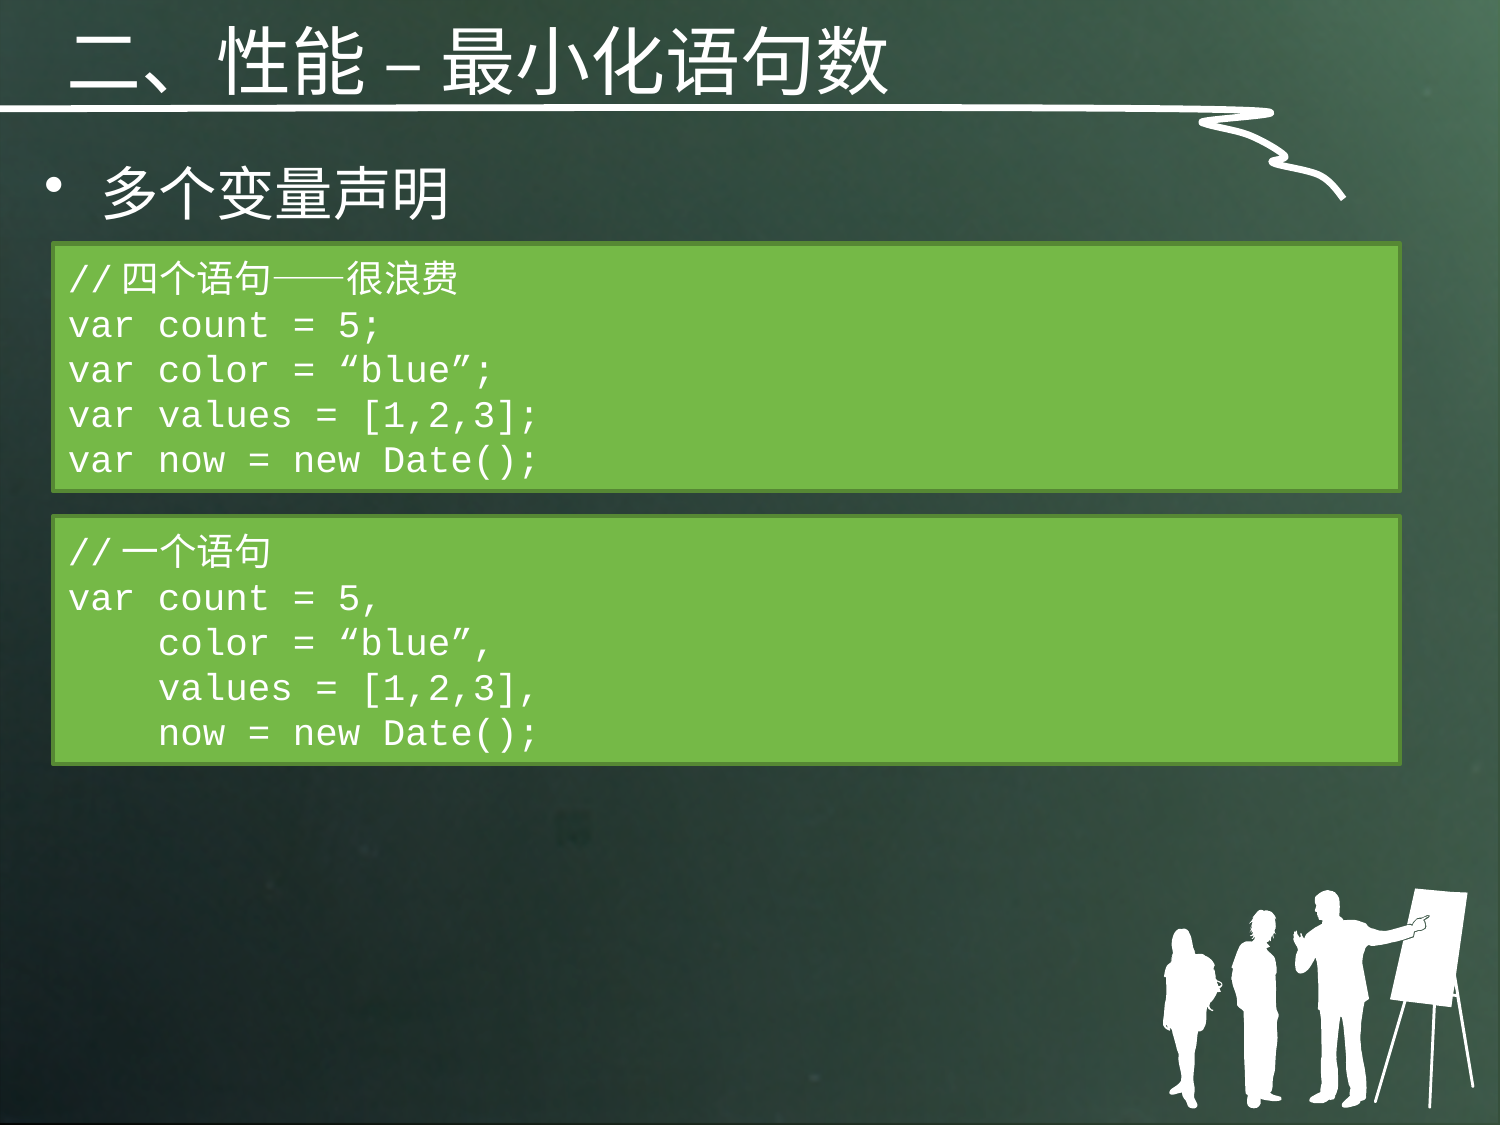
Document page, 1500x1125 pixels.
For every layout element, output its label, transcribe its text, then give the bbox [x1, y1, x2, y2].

text_box //一个语句 var count = 5, color = “blue”, values = [1,2,3], now = new Date(); [51, 514, 1402, 766]
text_box 多个变量声明 [29, 149, 1436, 232]
text_box //四个语句——很浪费 var count = 5; var color = “blue”; var values = [1,2,3]; var now = new Date(); [51, 241, 1402, 493]
title 二、性能 – 最小化语句数 [51, 23, 1365, 96]
text_box [0, 107, 1276, 149]
picture [0, 0, 1500, 1125]
